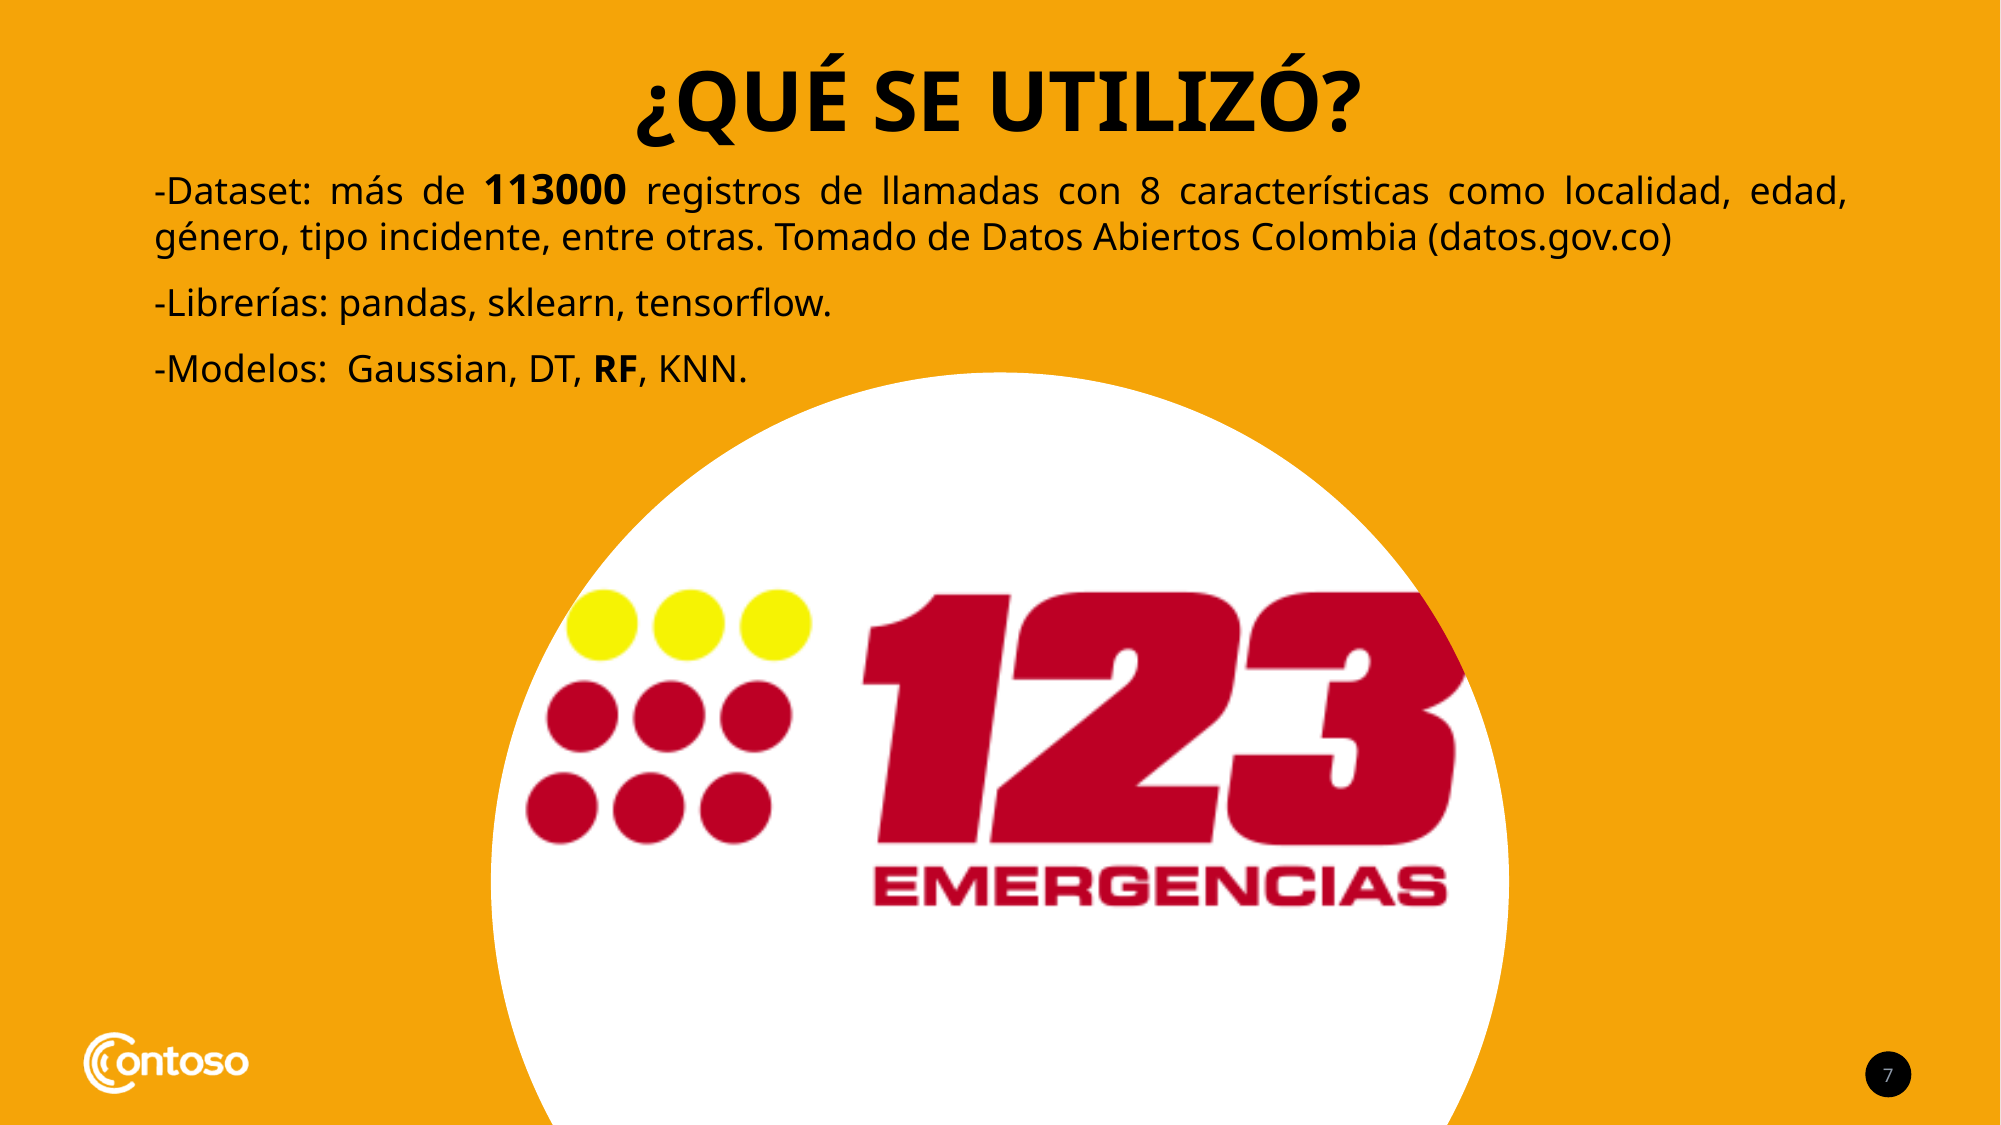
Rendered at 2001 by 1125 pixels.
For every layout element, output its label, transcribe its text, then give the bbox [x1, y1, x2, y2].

picture [490, 372, 1510, 1125]
title ¿QUÉ SE UTILIZÓ? [136, 29, 1862, 156]
list -Dataset: más de 113000 registros de llamadas con 8 características como localidad, edad, género, tipo incidente, entre otras. Tomado de Datos Abiertos Colombia (datos.gov.co) -Librerías: pandas, sklearn, tensorflow. -Modelos: Gaussian, DT, RF, KNN. - [139, 155, 1865, 407]
slide_number 7 [1864, 1059, 1913, 1090]
